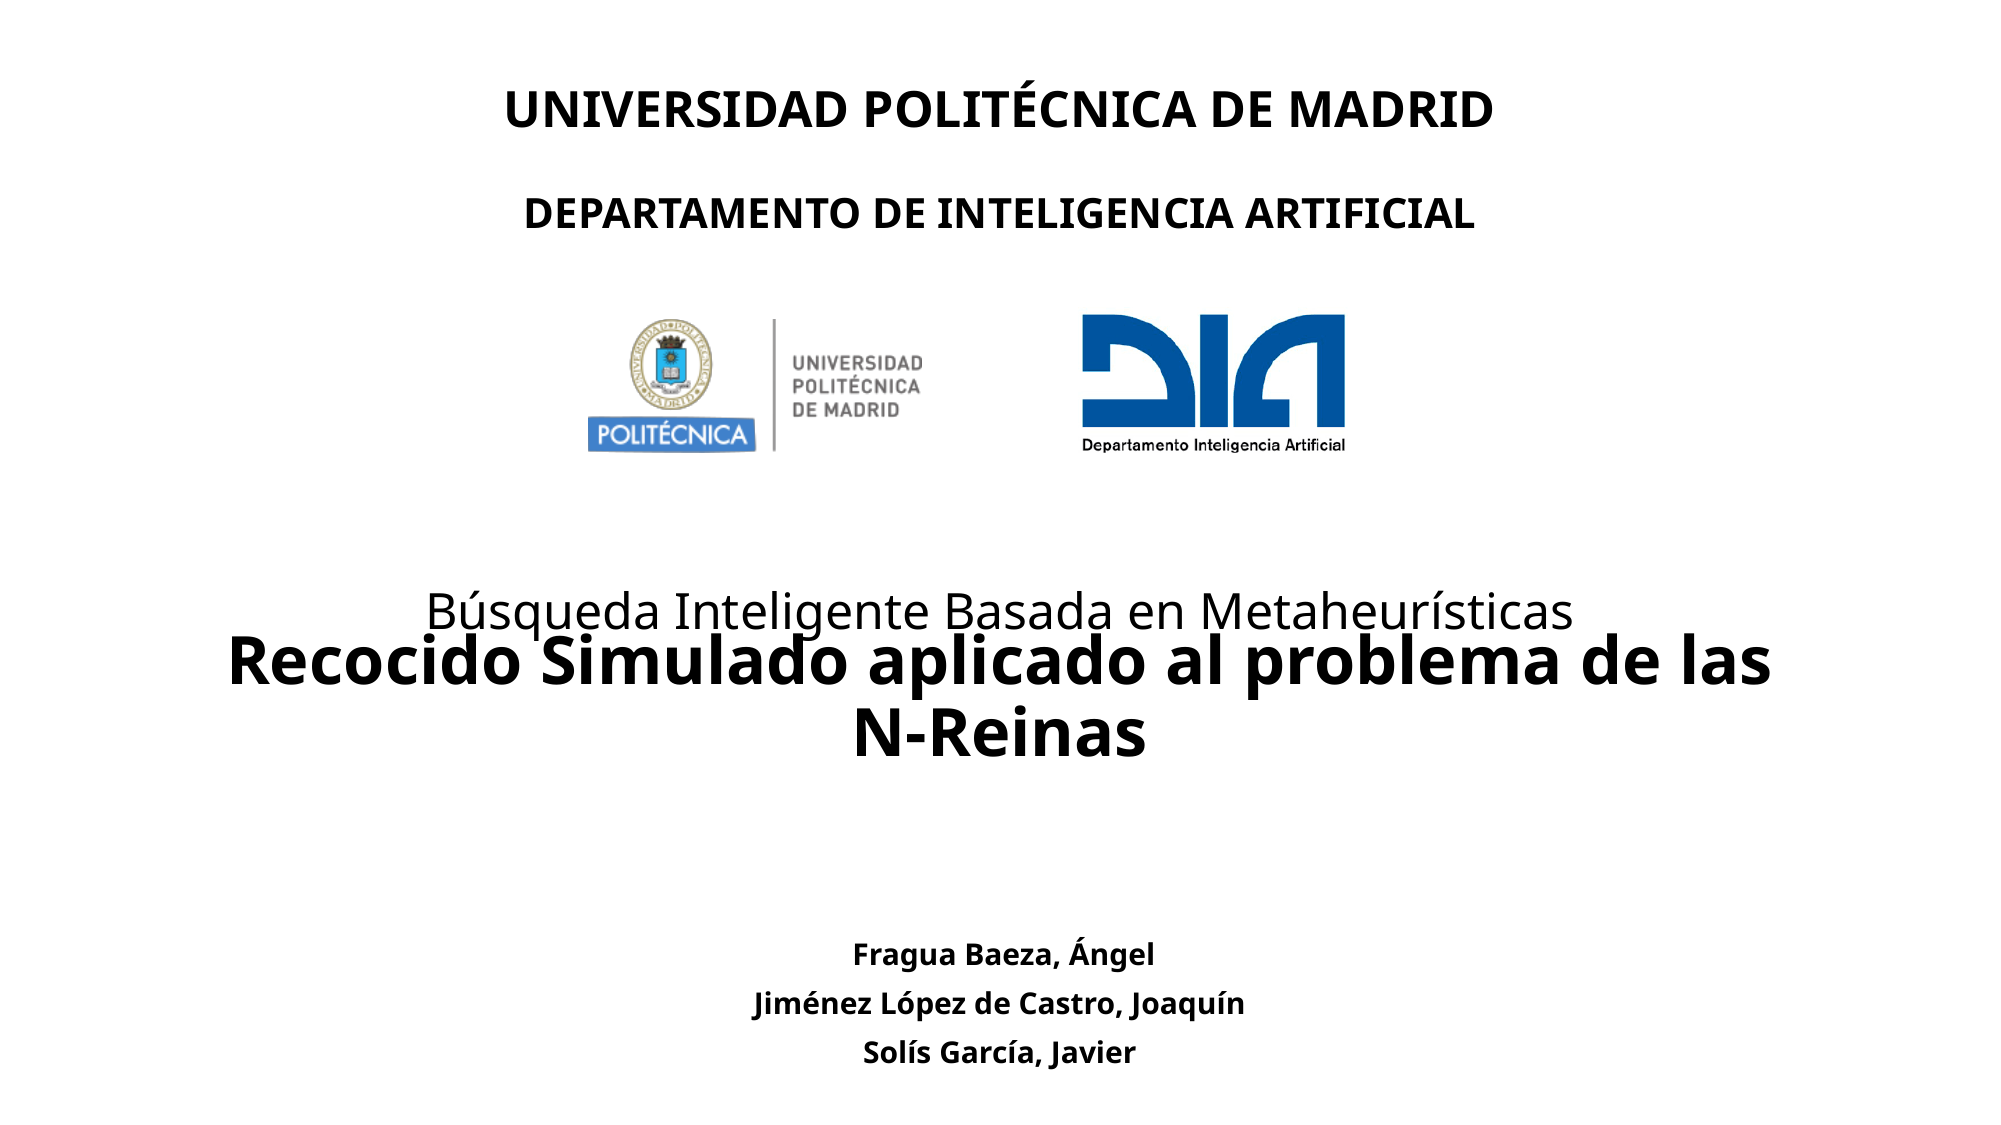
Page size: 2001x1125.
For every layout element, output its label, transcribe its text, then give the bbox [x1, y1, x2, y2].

title Recocido Simulado aplicado al problema de las N-Reinas [171, 579, 1829, 779]
text_box UNIVERSIDAD POLITÉCNICA DE MADRID DEPARTAMENTO DE INTELIGENCIA ARTIFICIAL [249, 46, 1750, 246]
text_box Búsqueda Inteligente Basada en Metaheurísticas [249, 449, 1750, 649]
subtitle Fragua Baeza, Ángel Jiménez López de Castro, Joaquín Solís García, Javier [249, 879, 1750, 1079]
picture [1078, 307, 1348, 453]
picture [588, 319, 922, 453]
